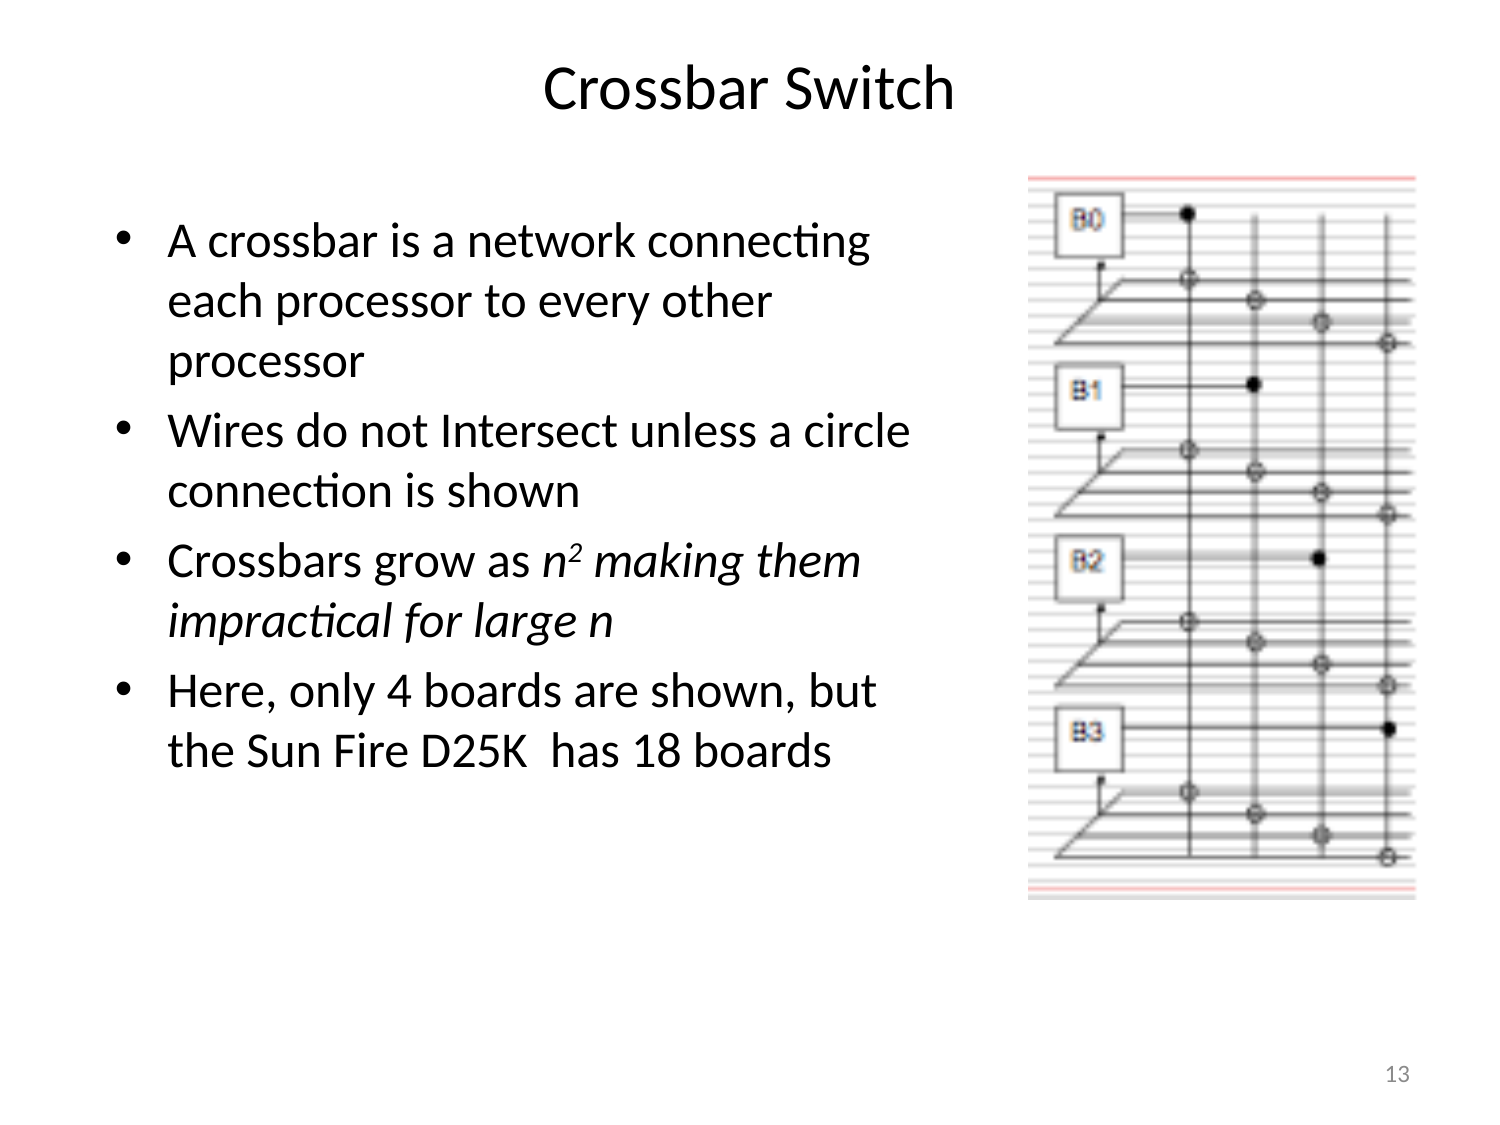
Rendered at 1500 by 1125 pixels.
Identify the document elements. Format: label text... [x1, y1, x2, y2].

slide_number 13 [1074, 1042, 1425, 1103]
list A crossbar is a network connecting each processor to every other processor Wires do not Intersect unless a circle connection is shown Crossbars grow as n2 making them impractical for large n Here, only 4 boards are shown, but the Sun Fire D25K has 18 boards [99, 199, 963, 788]
picture [1028, 174, 1422, 901]
title Crossbar Switch [74, 37, 1426, 131]
